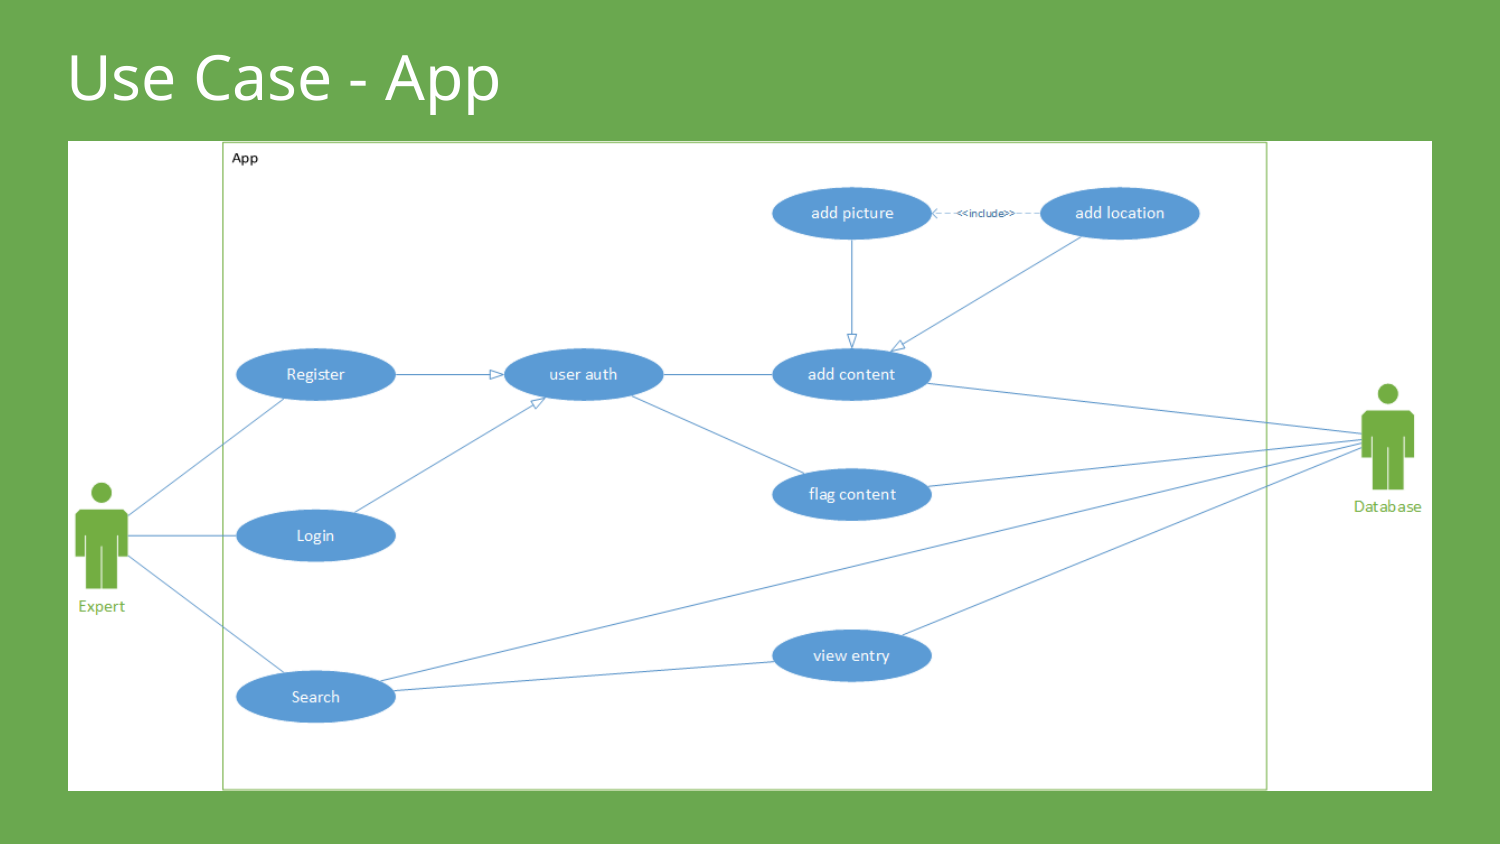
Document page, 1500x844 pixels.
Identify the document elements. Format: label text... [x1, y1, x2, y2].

picture [67, 141, 1433, 792]
title Use Case - App [51, 23, 1449, 118]
